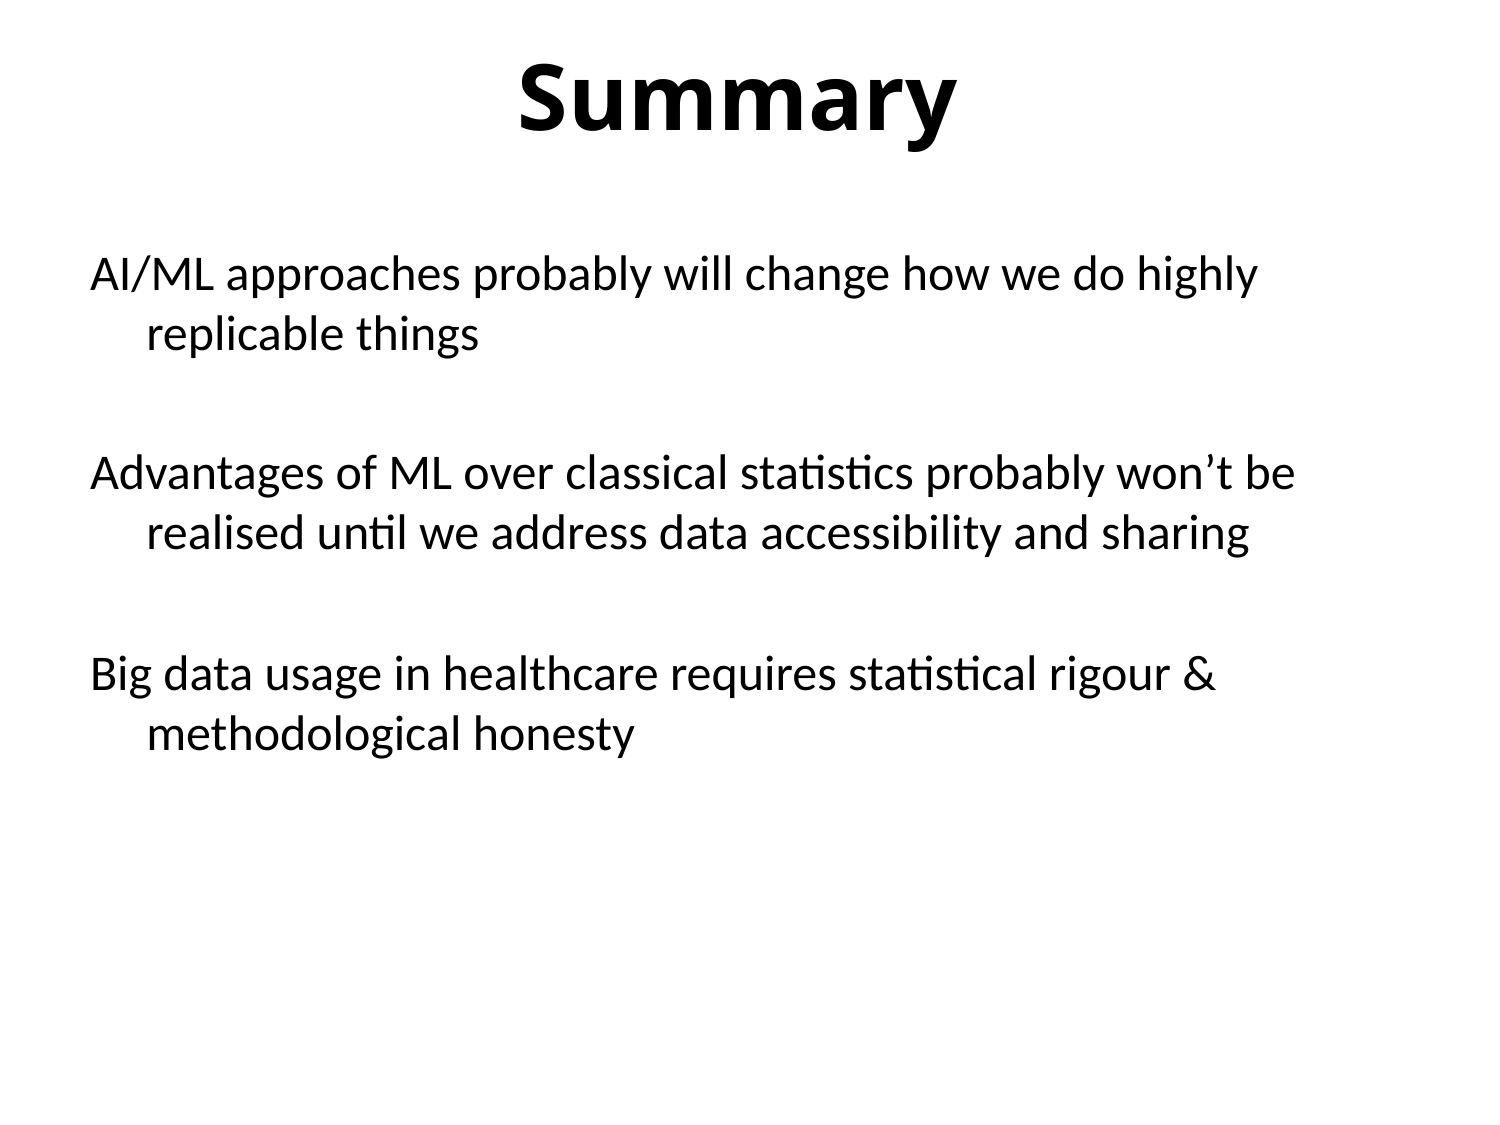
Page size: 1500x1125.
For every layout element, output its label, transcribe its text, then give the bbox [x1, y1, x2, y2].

list AI/ML approaches probably will change how we do highly replicable things Advantages of ML over classical statistics probably won’t be realised until we address data accessibility and sharing Big data usage in healthcare requires statistical rigour & methodological honesty [75, 162, 1425, 1055]
title Summary [75, 0, 1425, 162]
